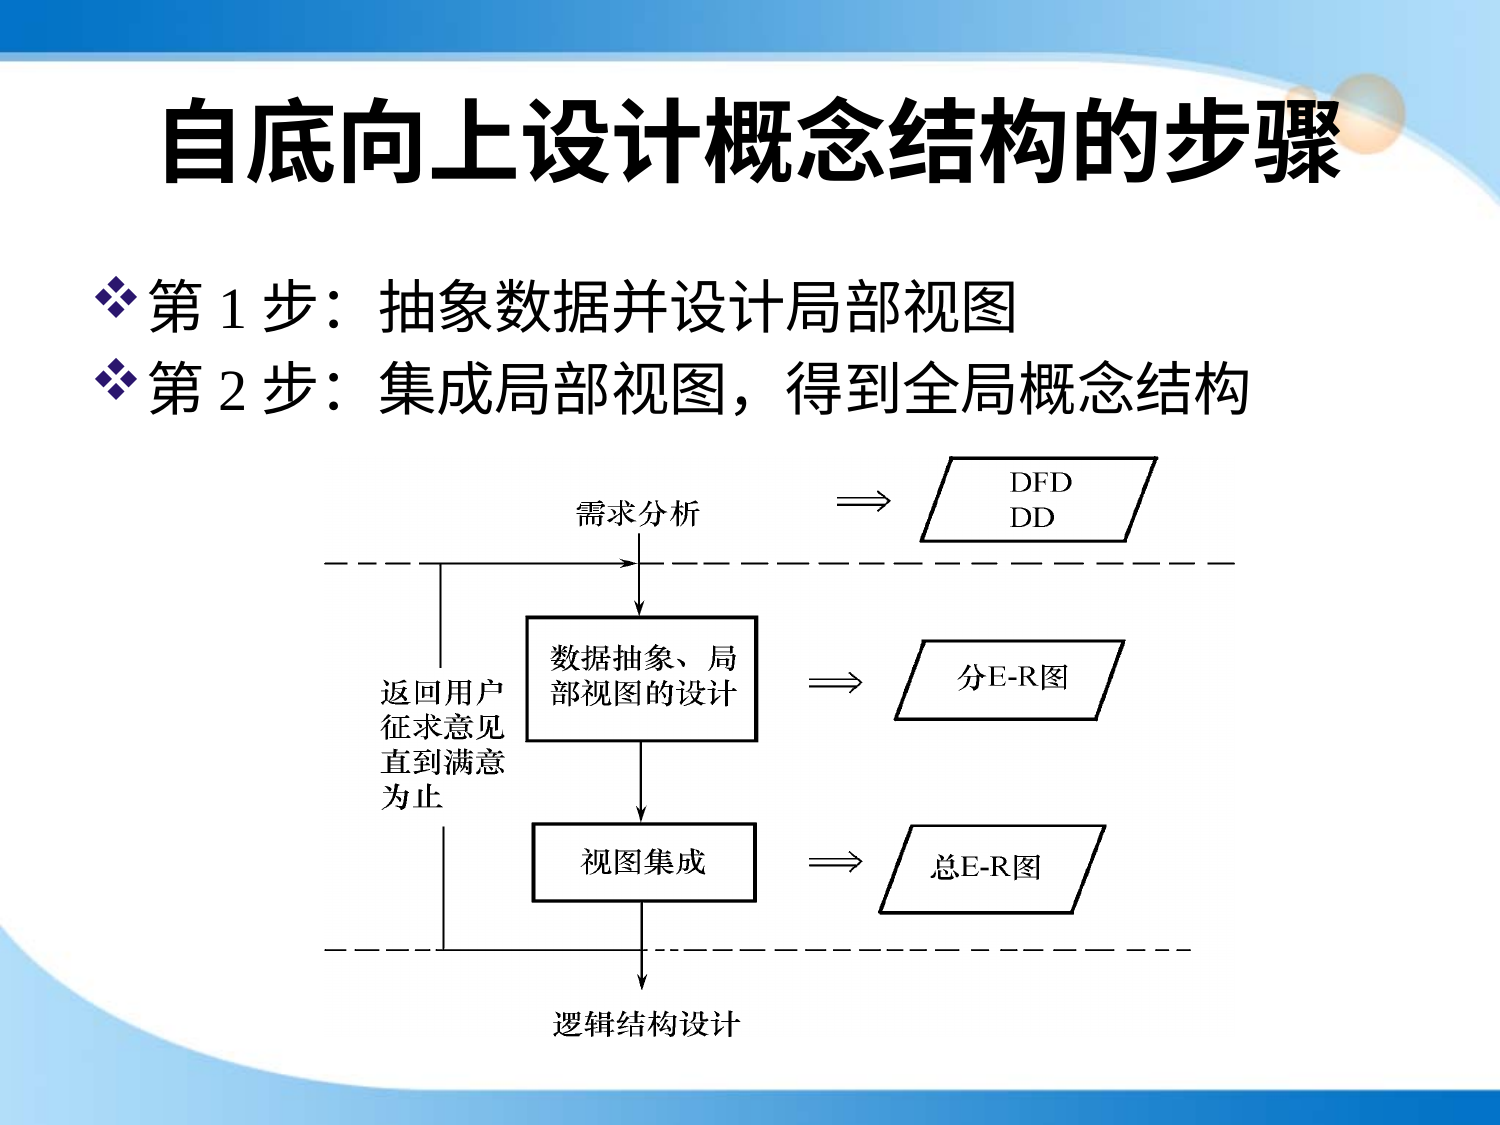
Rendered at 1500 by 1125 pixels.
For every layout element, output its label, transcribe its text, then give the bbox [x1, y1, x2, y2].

title 自底向上设计概念结构的步骤 [75, 45, 1425, 233]
picture [0, 0, 1500, 1125]
list 第1步：抽象数据并设计局部视图 第2步：集成局部视图，得到全局概念结构 [74, 262, 1426, 1006]
